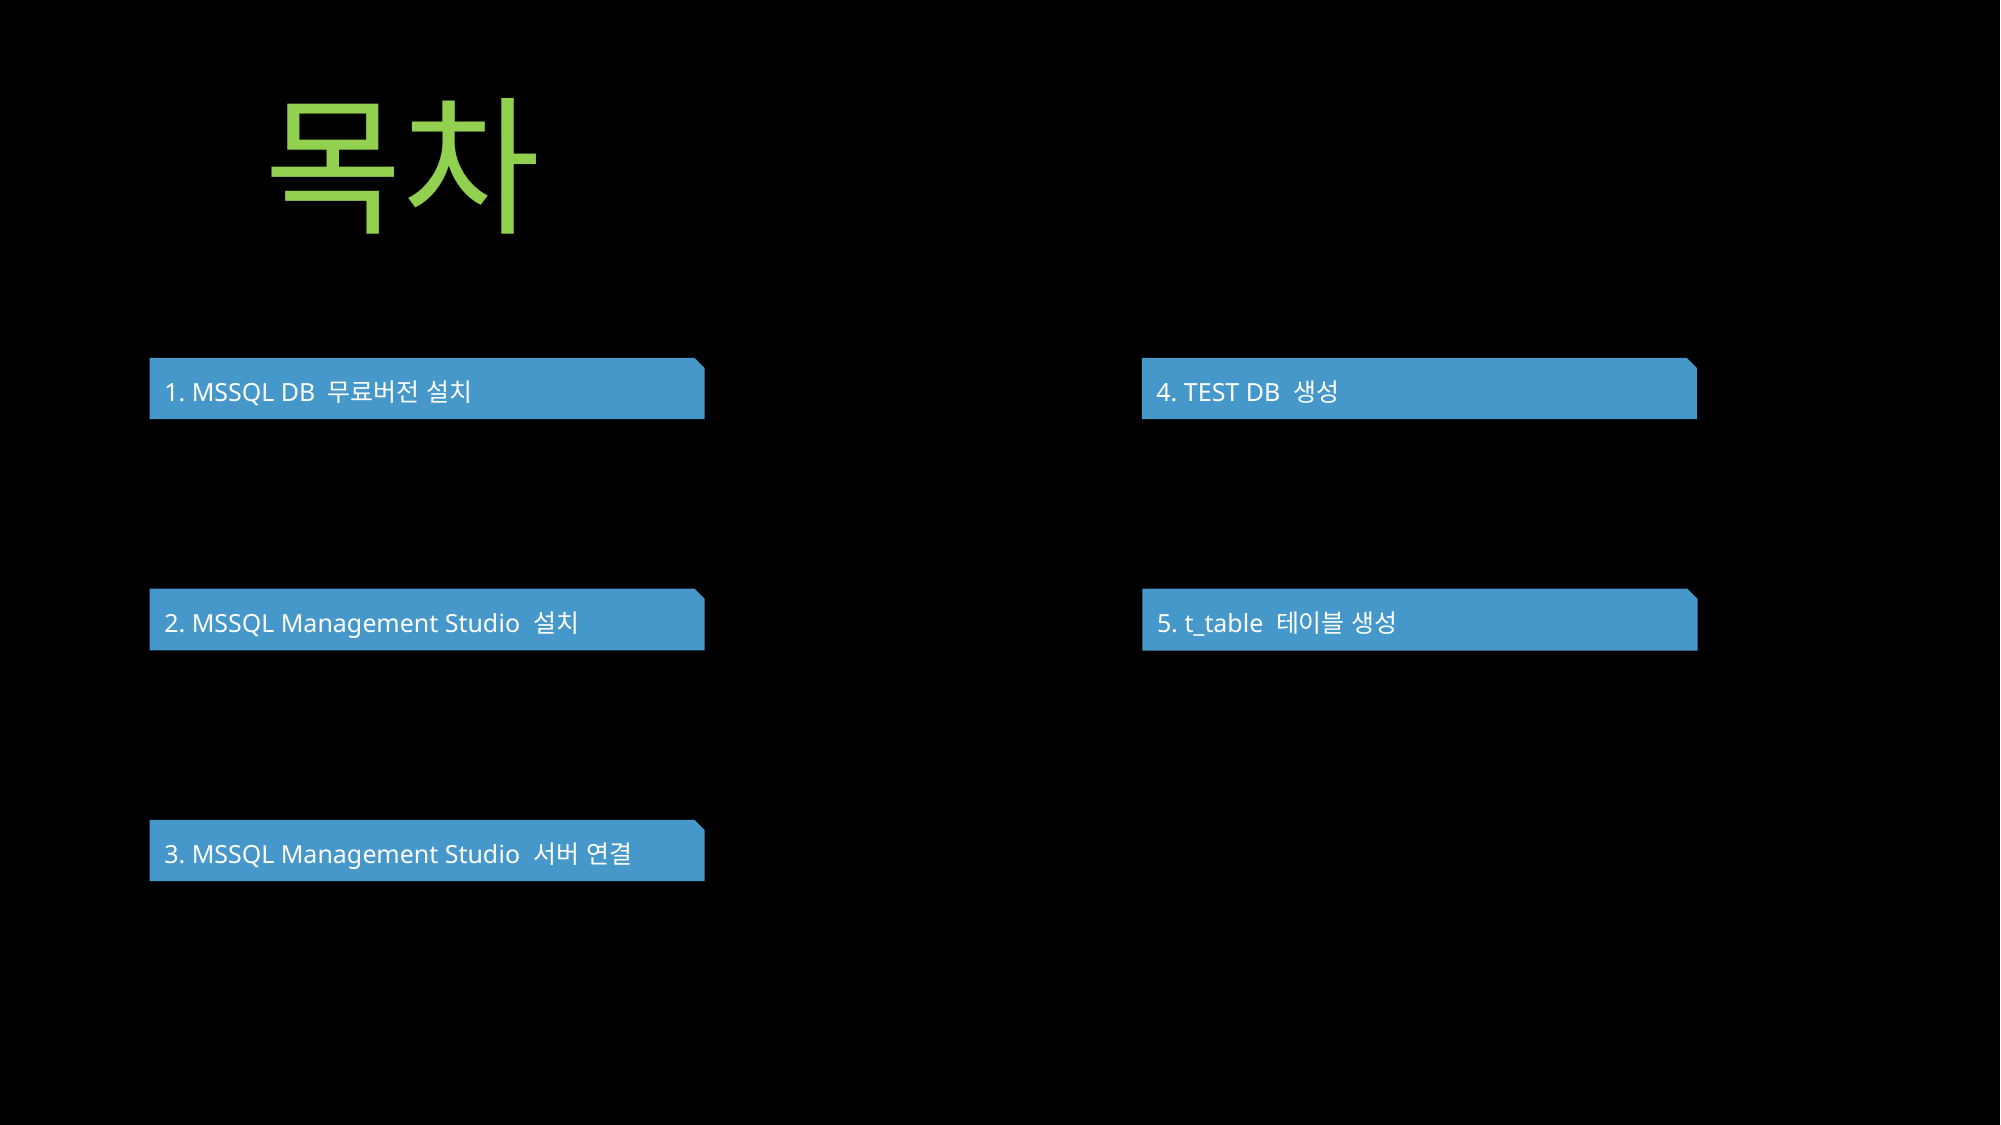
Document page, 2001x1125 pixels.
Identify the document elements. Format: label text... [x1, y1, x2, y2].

text_box 4. TEST DB 생성 [1140, 356, 1698, 421]
title 목차 [249, 75, 1750, 263]
text_box 2. MSSQL Management Studio 설치 [148, 587, 706, 652]
text_box 1. MSSQL DB 무료버전 설치 [148, 356, 706, 421]
text_box 5. t_table 테이블 생성 [1141, 587, 1699, 652]
text_box 3. MSSQL Management Studio 서버 연결 [148, 818, 706, 883]
